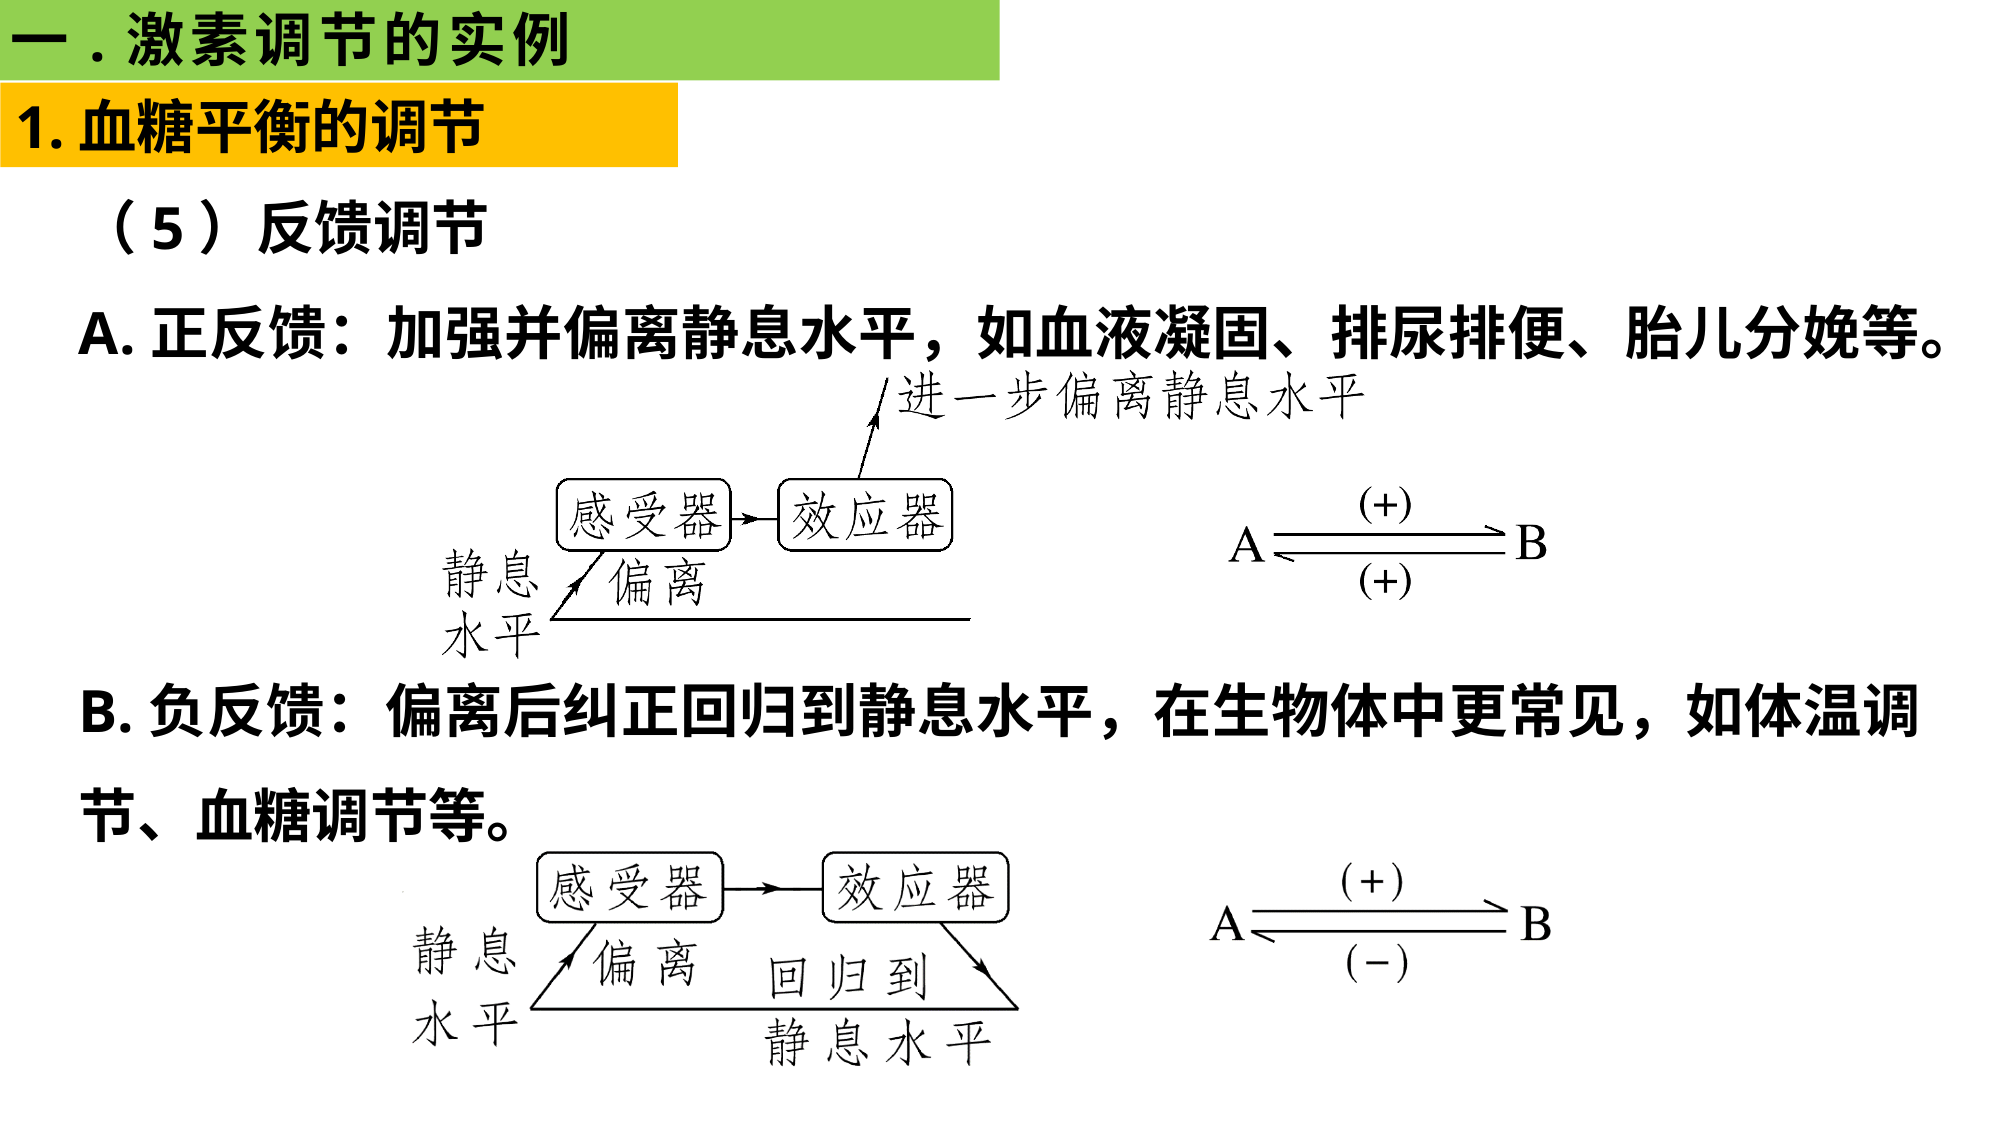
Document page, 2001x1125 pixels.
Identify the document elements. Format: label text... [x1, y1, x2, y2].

text_box 1.血糖平衡的调节 [0, 82, 678, 168]
picture [437, 350, 1563, 661]
text_box 一.激素调节的实例 [0, 0, 1000, 81]
text_box B.负反馈：偏离后纠正回归到静息水平，在生物体中更常见，如体温调节、血糖调节等。 [64, 631, 1936, 857]
text_box （5）反馈调节 A.正反馈：加强并偏离静息水平，如血液凝固、排尿排便、胎儿分娩等。 [64, 149, 1936, 374]
picture [402, 834, 1598, 1079]
